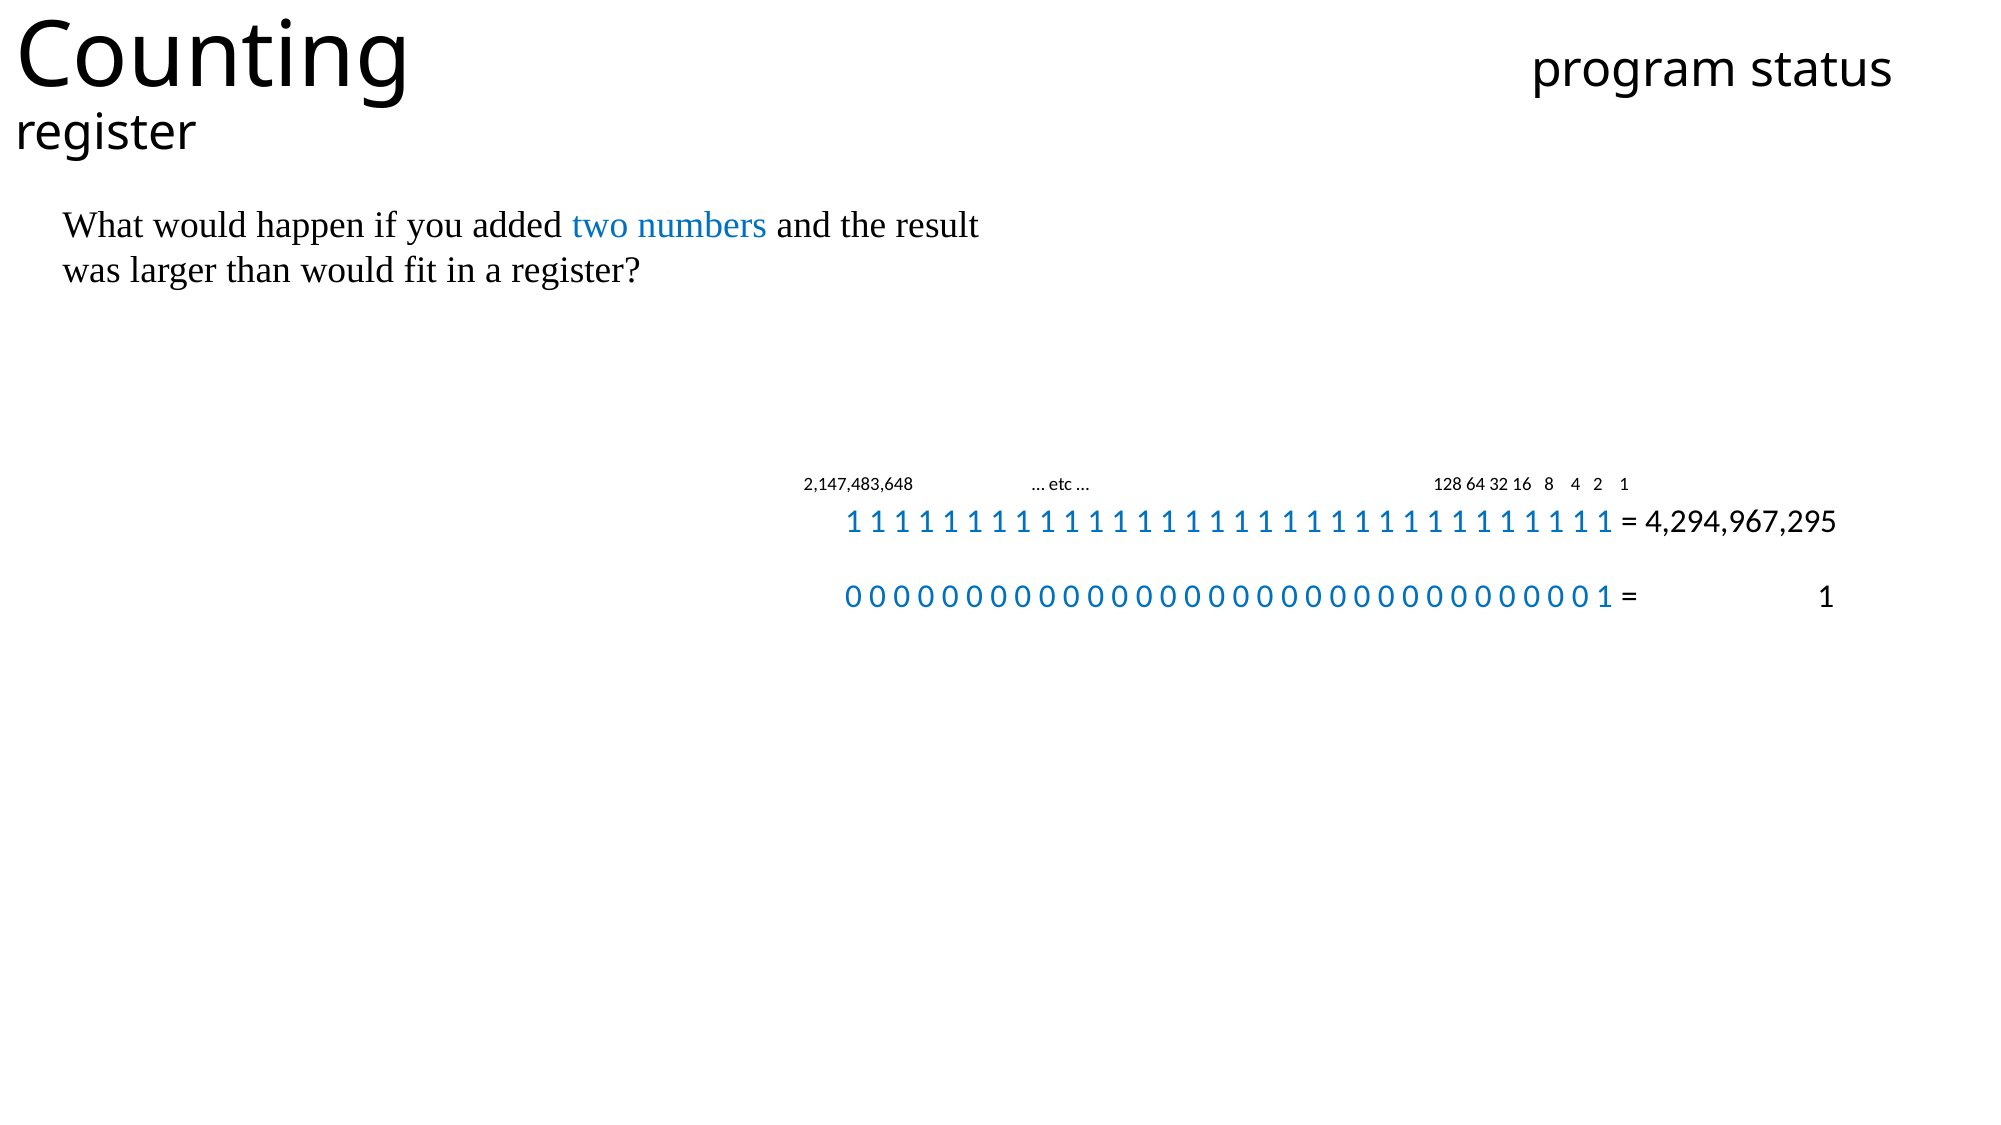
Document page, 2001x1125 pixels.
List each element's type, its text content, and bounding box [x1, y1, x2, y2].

text_box 0 0 0 0 0 0 0 0 0 0 0 0 0 0 0 0 0 0 0 0 0 0 0 0 0 0 0 0 0 0 0 1 = 1 [830, 567, 2000, 622]
text_box 1 1 1 1 1 1 1 1 1 1 1 1 1 1 1 1 1 1 1 1 1 1 1 1 1 1 1 1 1 1 1 1 = 4,294,967,295 (= 232 – 1) [830, 502, 2000, 547]
text_box What would happen if you added two numbers and the result was larger than would fit in a register? [47, 192, 1048, 298]
text_box 2,147,483,648 … etc … 128 64 32 16 8 4 2 1 [788, 464, 2000, 502]
text_box Counting program status register [0, 0, 2000, 193]
